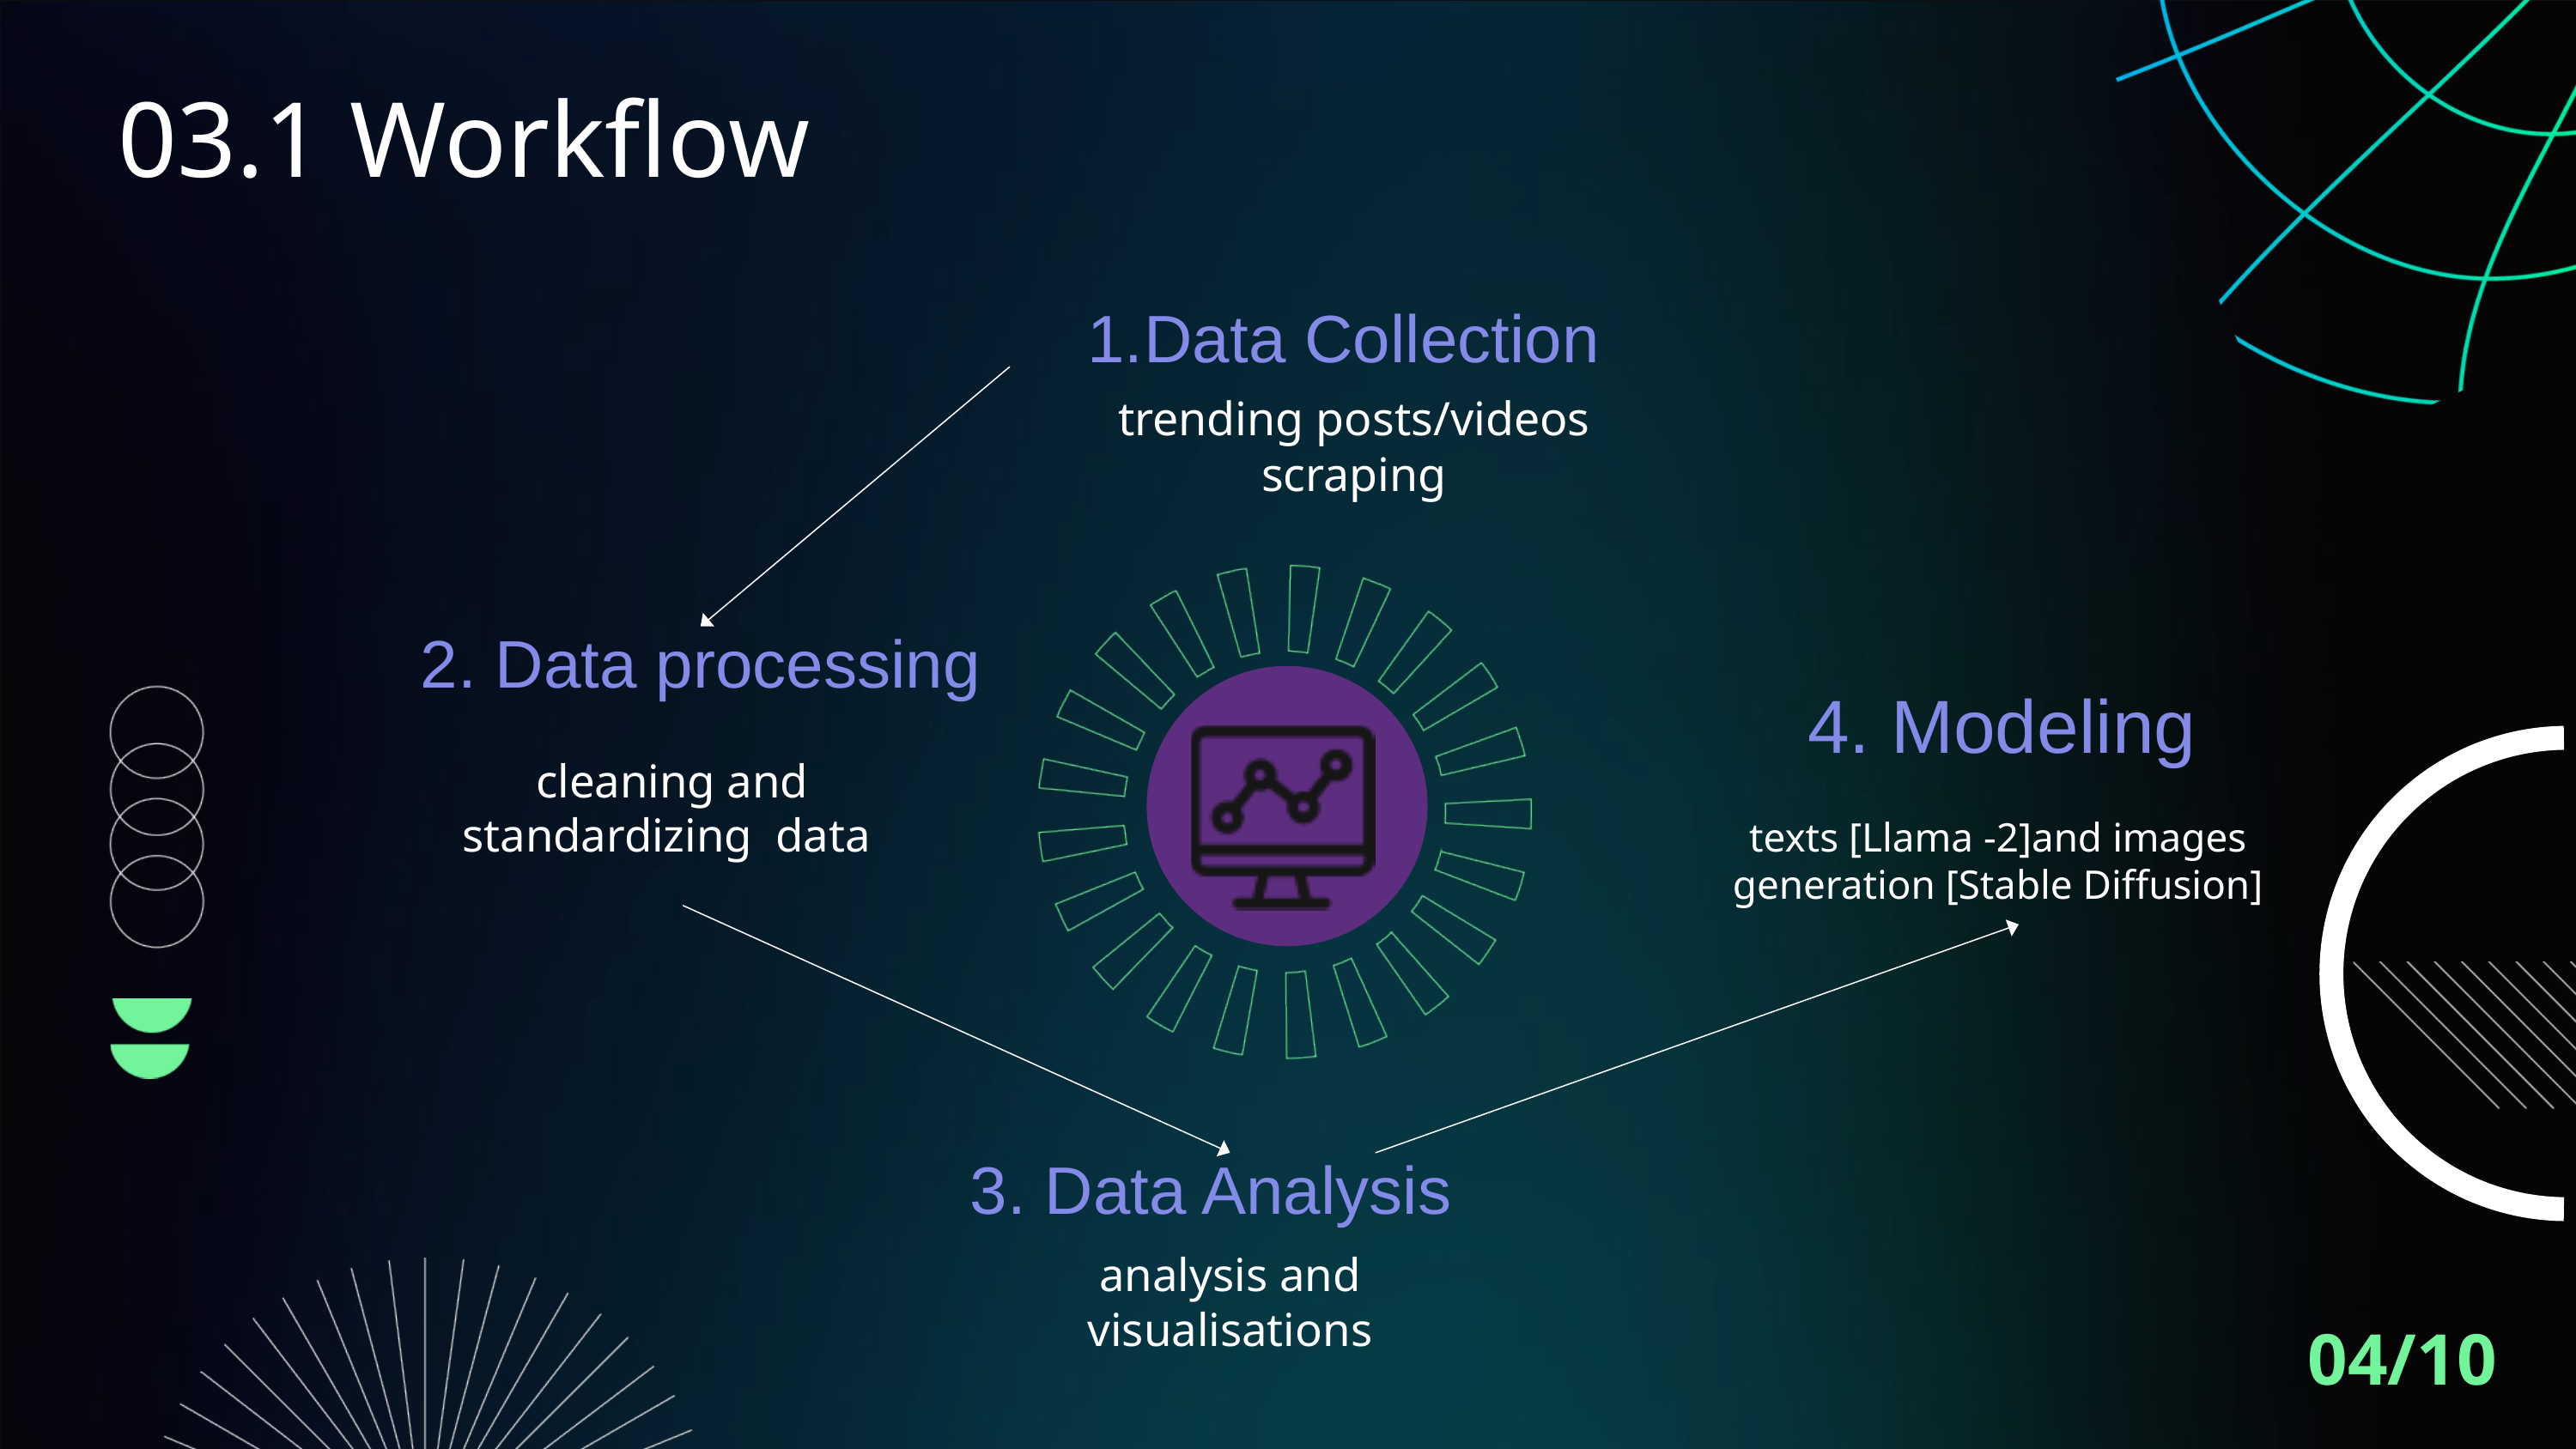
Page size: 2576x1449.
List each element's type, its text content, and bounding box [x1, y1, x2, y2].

text_box [144, 1258, 719, 1449]
text_box 2. Data processing [415, 621, 987, 702]
text_box trending posts/videos scraping [1091, 390, 1618, 501]
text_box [1146, 665, 1428, 947]
text_box 3. Data Analysis [963, 1147, 1498, 1228]
text_box [683, 905, 1230, 1157]
text_box 04/10 [2279, 1302, 2526, 1400]
text_box [2079, 0, 2576, 468]
text_box [1036, 562, 1540, 1065]
text_box analysis and visualisations [963, 1246, 1498, 1355]
text_box Data Collection [985, 295, 1645, 376]
text_box [1376, 919, 2019, 1153]
text_box cleaning and standardizing data [431, 752, 914, 862]
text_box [2318, 725, 2576, 1222]
text_box 03.1 Workflow [118, 73, 2265, 198]
text_box [0, 1, 2576, 1449]
text_box [700, 367, 1010, 627]
text_box [110, 998, 192, 1079]
text_box [106, 682, 210, 955]
text_box 4. Modeling [1746, 678, 2280, 769]
text_box texts [Llama -2]and images generation [Stable Diffusion] [1731, 812, 2265, 907]
